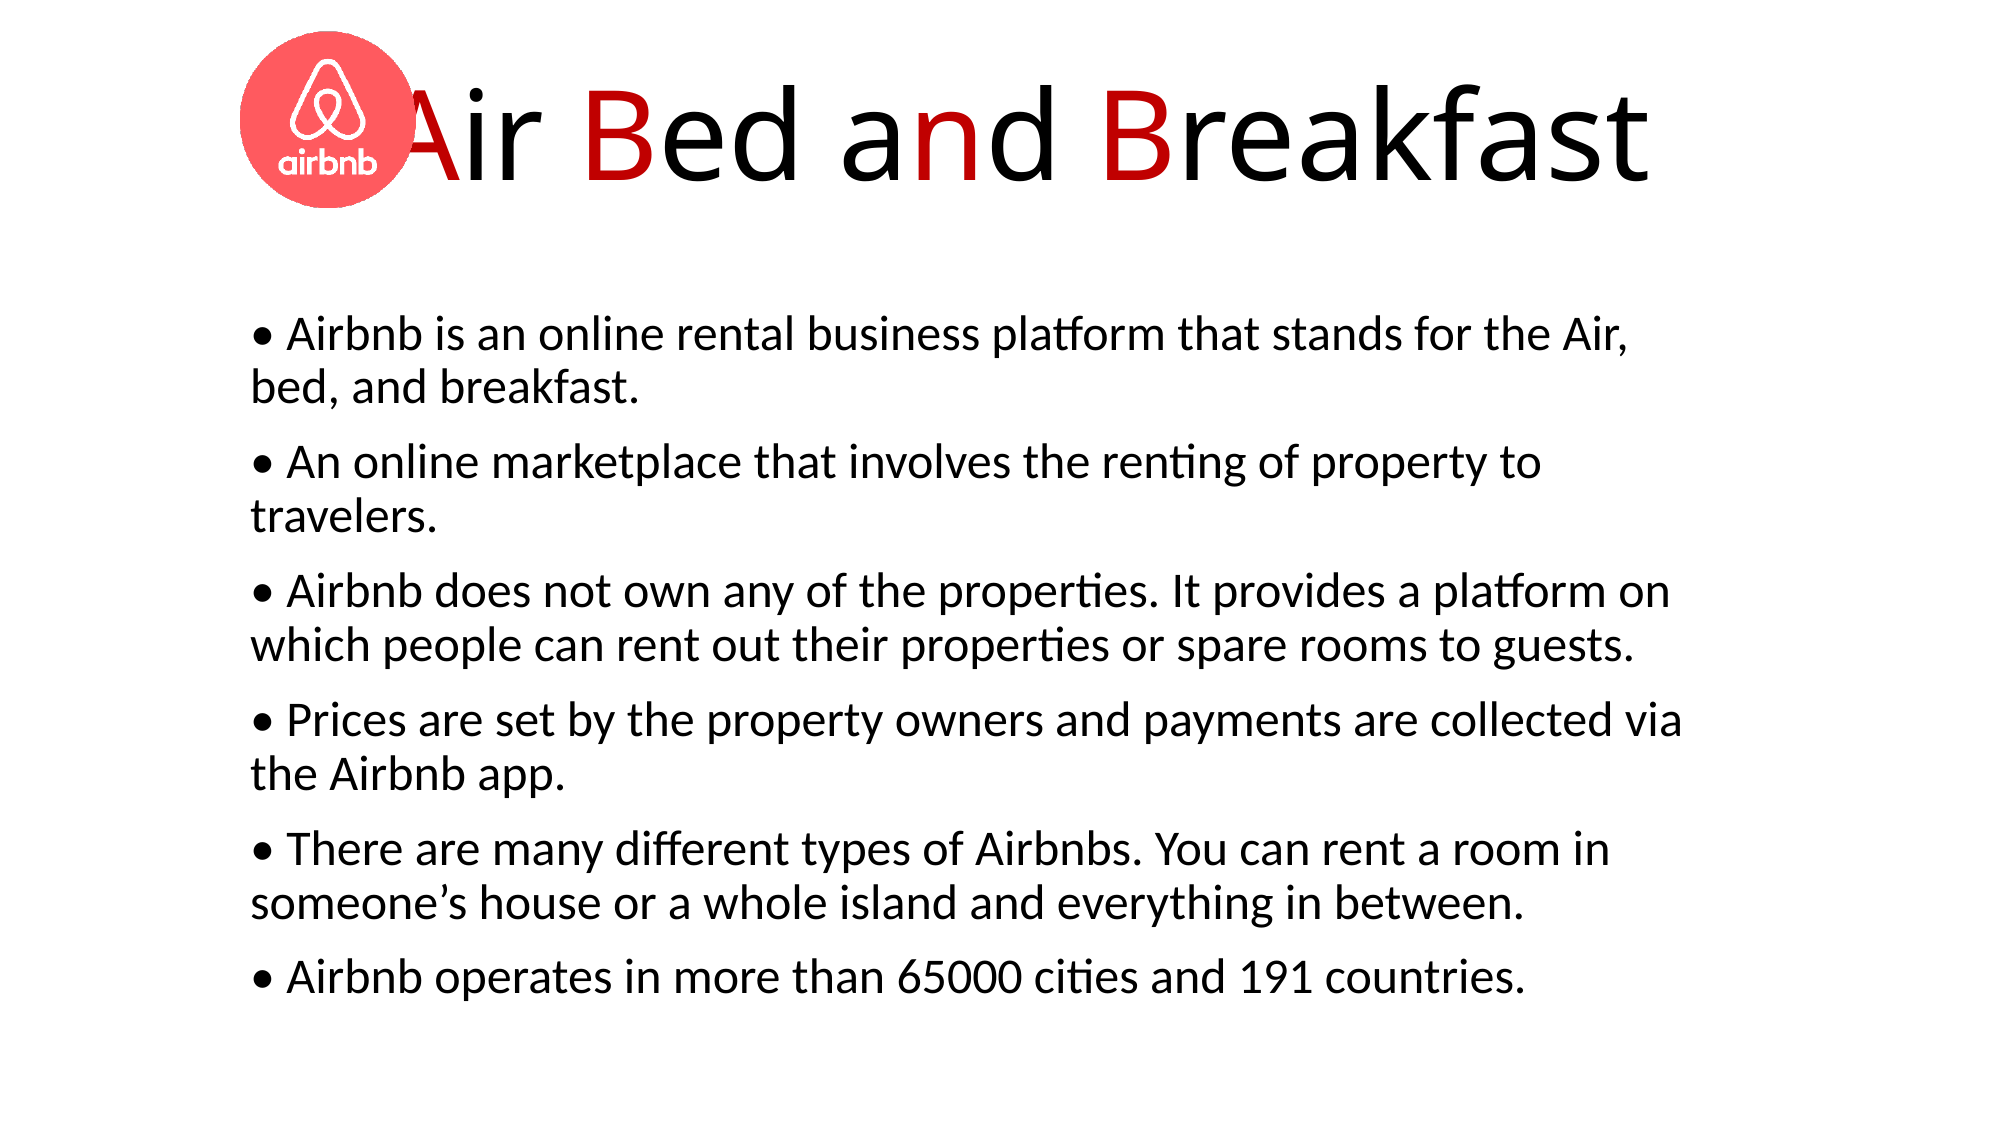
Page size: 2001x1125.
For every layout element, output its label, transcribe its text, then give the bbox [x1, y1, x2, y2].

subtitle • Airbnb is an online rental business platform that stands for the Air, bed, and breakfast. • An online marketplace that involves the renting of property to travelers. • Airbnb does not own any of the properties. It provides a platform on which people can rent out their properties or spare rooms to guests. • Prices are set by the property owners and payments are collected via the Airbnb app. • There are many different types of Airbnbs. You can rent a room in someone’s house or a whole island and everything in between. • Airbnb operates in more than 65000 cities and 191 countries. [235, 299, 1736, 1072]
picture [199, 23, 456, 216]
title Air Bed and Breakfast [266, 0, 1767, 216]
